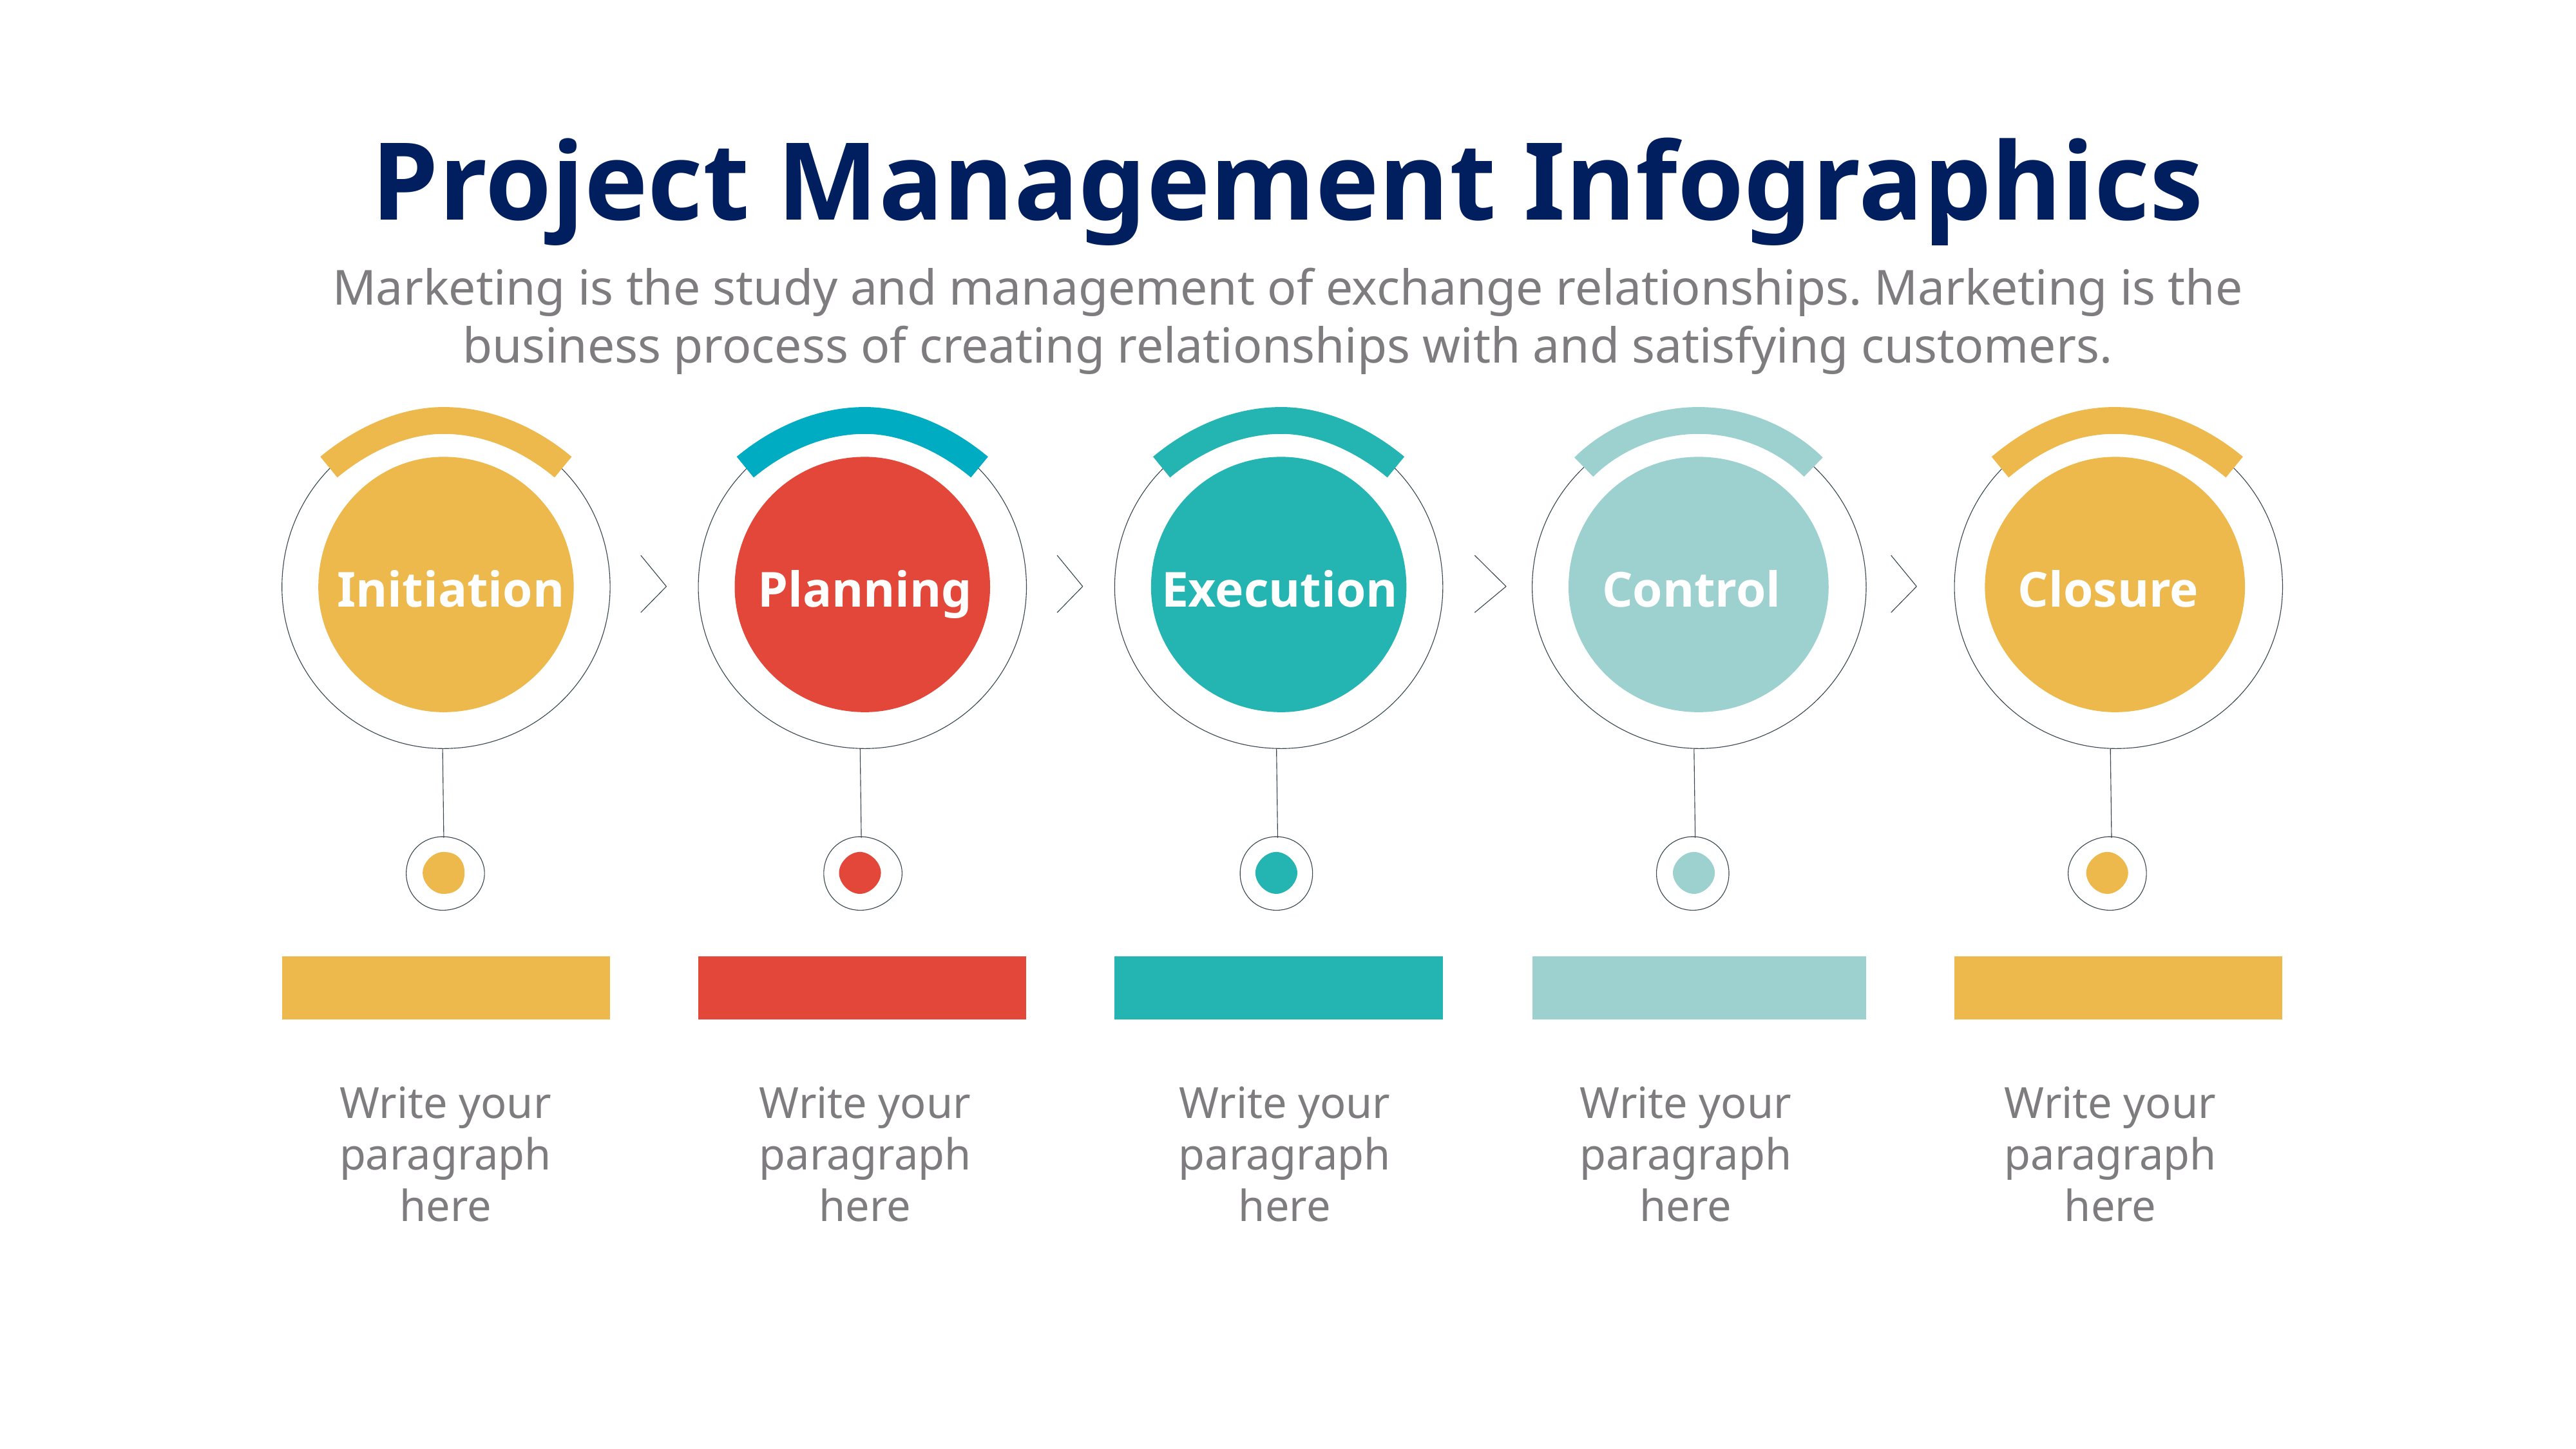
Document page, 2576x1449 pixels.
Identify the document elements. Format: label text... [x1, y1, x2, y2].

text_box [1057, 555, 1083, 613]
text_box [1958, 621, 2279, 749]
text_box [1255, 851, 1297, 894]
text_box [1536, 468, 1645, 553]
text_box [281, 956, 611, 1019]
text_box [423, 851, 465, 894]
text_box [329, 420, 564, 468]
text_box [1161, 420, 1396, 468]
text_box [823, 837, 902, 911]
text_box [916, 468, 1024, 553]
text_box [2086, 851, 2128, 894]
text_box [739, 457, 986, 553]
text_box [1532, 956, 1867, 1019]
text_box [1958, 468, 2063, 553]
text_box [701, 468, 810, 553]
text_box [323, 621, 569, 712]
text_box Write your paragraph here [1139, 1070, 1431, 1235]
text_box Write your paragraph here [1540, 1070, 1832, 1235]
text_box Closure [1929, 553, 2288, 621]
text_box [701, 621, 1023, 749]
text_box [739, 621, 986, 712]
text_box [498, 468, 607, 553]
text_box Planning [685, 553, 1045, 621]
text_box Marketing is the study and management of exchange relationships. Marketing is the business process of creating relationships with and satisfying customers. [281, 251, 2295, 377]
text_box [1572, 457, 1825, 553]
text_box [1673, 851, 1715, 894]
text_box [1240, 837, 1313, 911]
text_box [640, 555, 667, 613]
text_box [1118, 468, 1227, 553]
text_box [1474, 555, 1506, 613]
text_box Project Management Infographics [362, 108, 2214, 247]
text_box [745, 420, 980, 468]
text_box Write your paragraph here [719, 1070, 1011, 1235]
text_box [2169, 468, 2280, 553]
text_box [1989, 457, 2241, 553]
text_box Initiation [271, 553, 631, 621]
text_box Control [1512, 553, 1871, 621]
text_box Write your paragraph here [1964, 1070, 2256, 1235]
text_box [698, 956, 1027, 1019]
text_box [2000, 420, 2235, 468]
text_box [285, 468, 392, 553]
text_box [1583, 420, 1814, 468]
text_box [1155, 457, 1402, 553]
text_box [1656, 837, 1730, 911]
text_box [1156, 621, 1402, 712]
text_box [1536, 621, 1862, 749]
text_box [406, 837, 485, 911]
text_box [839, 851, 881, 894]
text_box [2068, 837, 2147, 911]
text_box [1753, 460, 1863, 553]
text_box [1954, 956, 2283, 1019]
text_box Write your paragraph here [300, 1070, 592, 1235]
text_box [1333, 468, 1440, 553]
text_box [322, 457, 569, 553]
text_box [285, 621, 607, 749]
text_box Execution [1100, 553, 1459, 621]
text_box [1573, 621, 1824, 712]
text_box [1118, 621, 1440, 749]
text_box [1990, 621, 2240, 712]
text_box [1114, 956, 1443, 1019]
text_box [1891, 555, 1917, 613]
